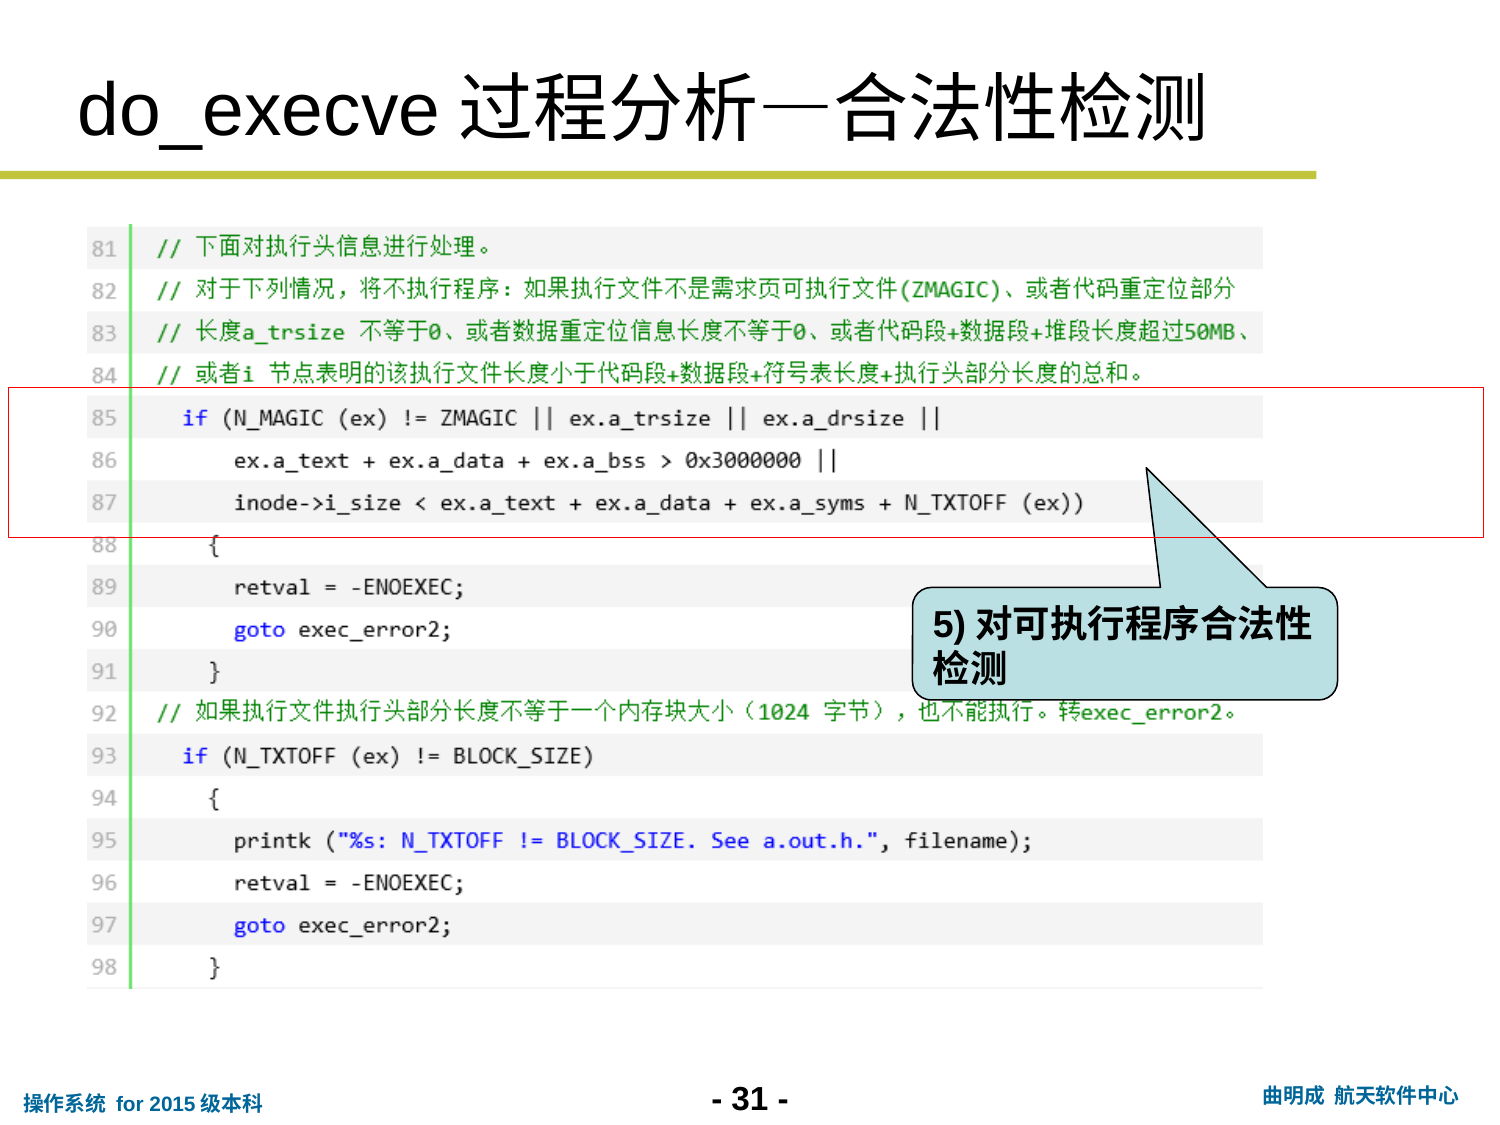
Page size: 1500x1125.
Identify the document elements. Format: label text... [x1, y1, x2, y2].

text_box [1267, 387, 1484, 538]
picture [87, 224, 1263, 990]
title do_execve过程分析—合法性检测 [62, 50, 1350, 161]
text_box 5)对可执行程序合法性检测 [1267, 587, 1338, 700]
text_box [8, 387, 82, 538]
